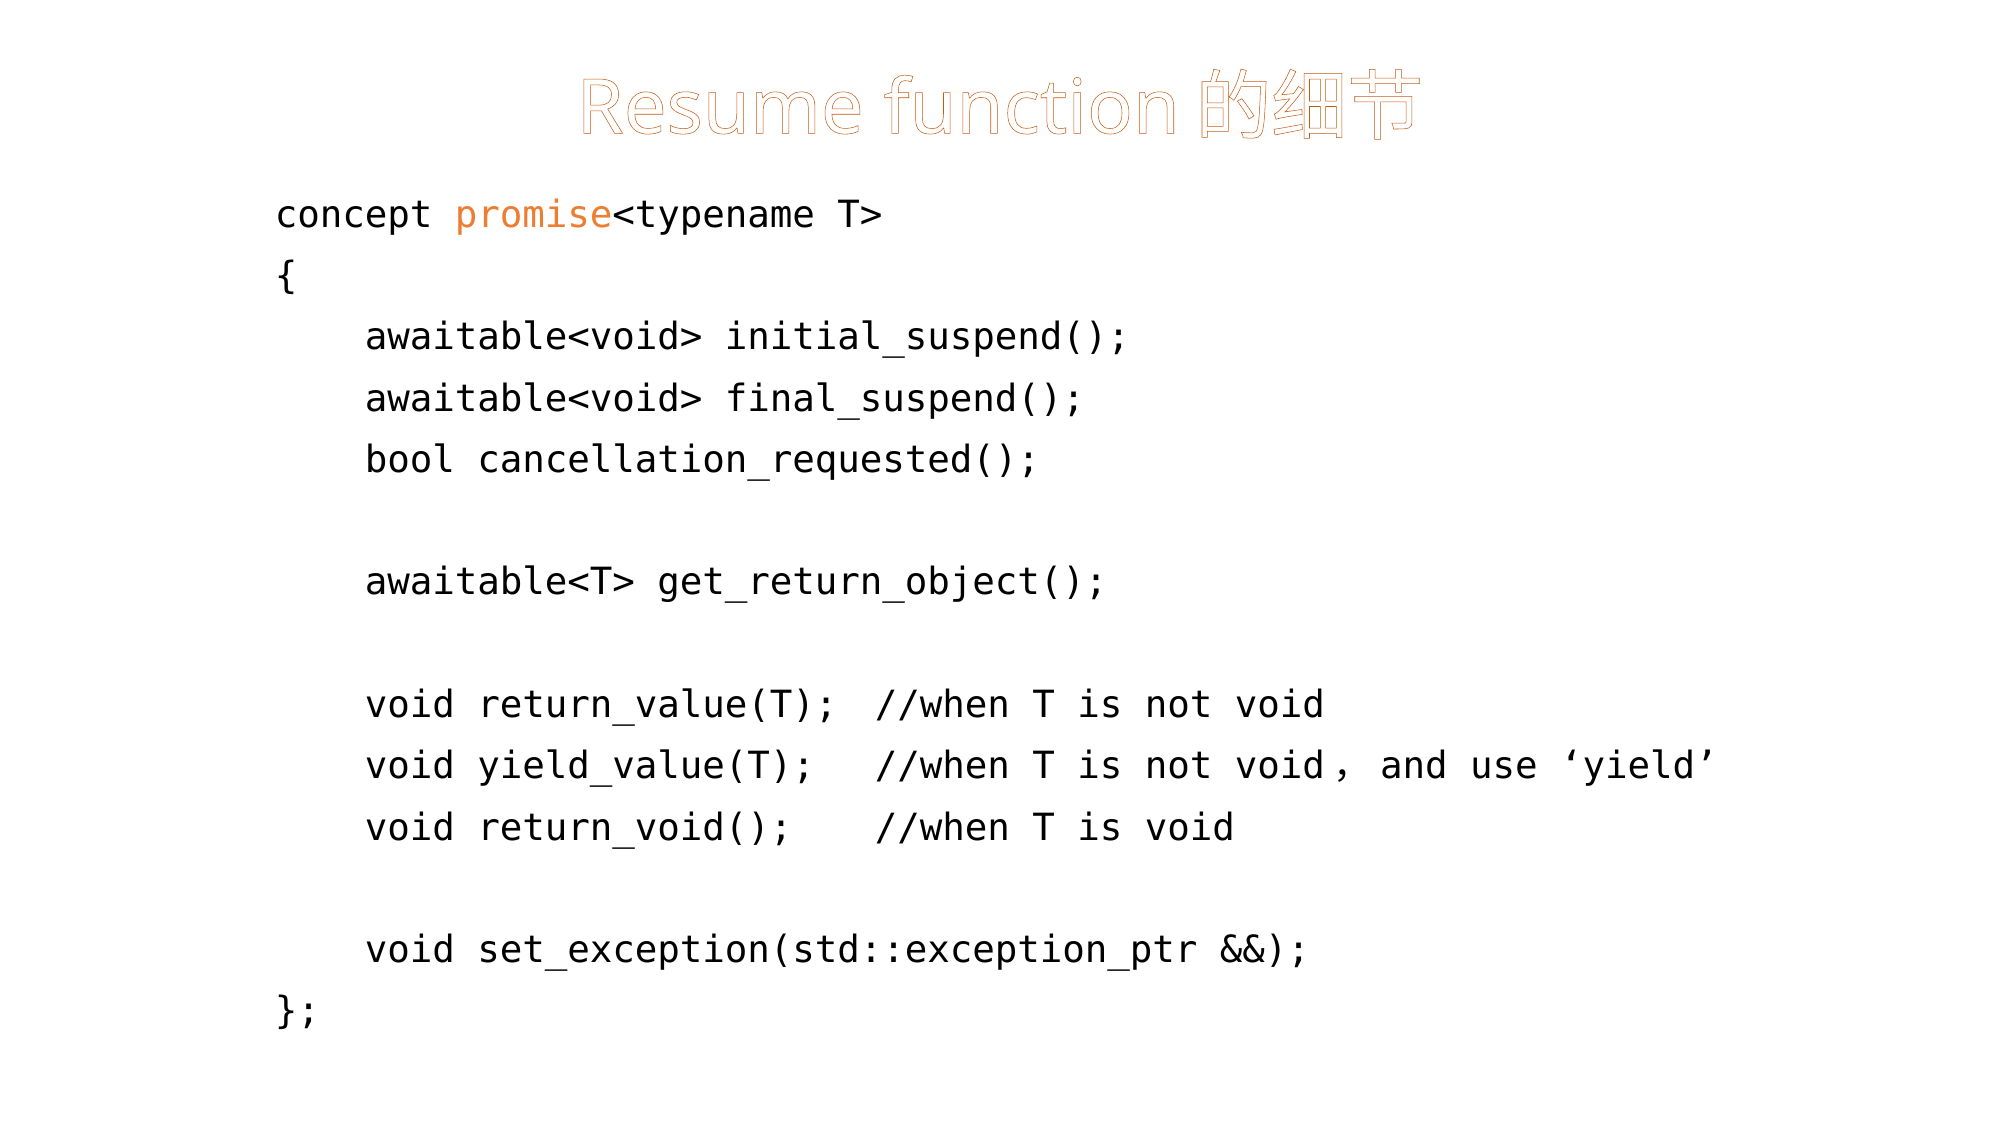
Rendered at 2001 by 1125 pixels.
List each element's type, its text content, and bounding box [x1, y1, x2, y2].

list concept promise<typename T> { awaitable<void> initial_suspend(); awaitable<void> final_suspend(); bool cancellation_requested(); awaitable<T> get_return_object(); void return_value(T); //when T is not void void yield_value(T); //when T is not void，and use ‘yield’ void return_void(); //when T is void void set_exception(std::exception_ptr &&); }; [259, 187, 1741, 1098]
title Resume function的细节 [137, 59, 1863, 158]
